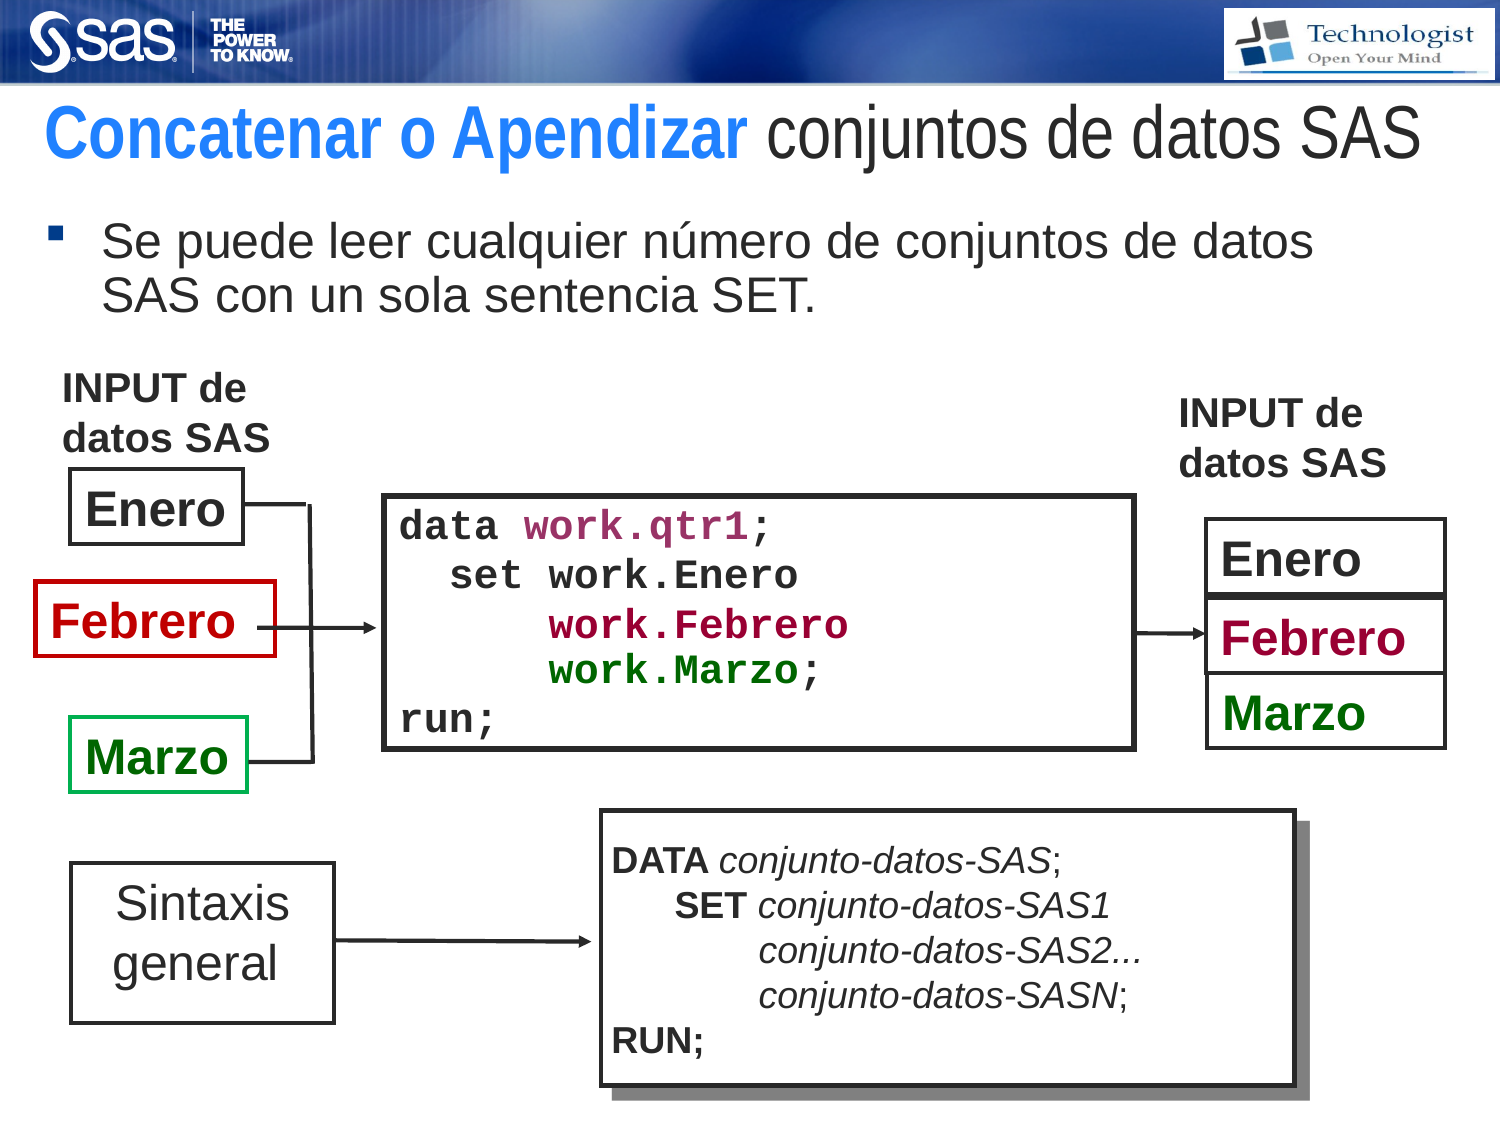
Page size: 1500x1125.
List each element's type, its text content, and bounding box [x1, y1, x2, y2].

text_box INPUT de datos SAS [47, 353, 310, 468]
picture [0, 0, 1500, 86]
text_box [243, 503, 377, 764]
text_box DATA conjunto-datos-SAS; SET conjunto-datos-SAS1 conjunto-datos-SAS2... conjunto-datos-SASN; RUN; [601, 810, 1295, 1086]
text_box [1134, 627, 1200, 640]
text_box data work.qtr1; set work.Enero work.Febrero work.Marzo; run; [384, 496, 1134, 749]
text_box INPUT de datos SAS [1163, 378, 1426, 493]
list Se puede leer cualquier número de conjuntos de datos SAS con un sola sentencia SET. [29, 231, 1390, 331]
title Concatenar o Apendizar conjuntos de datos SAS [29, 42, 1455, 231]
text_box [1205, 518, 1446, 749]
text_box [35, 468, 275, 793]
text_box Sintaxis general [71, 863, 335, 1024]
text_box [335, 935, 592, 948]
